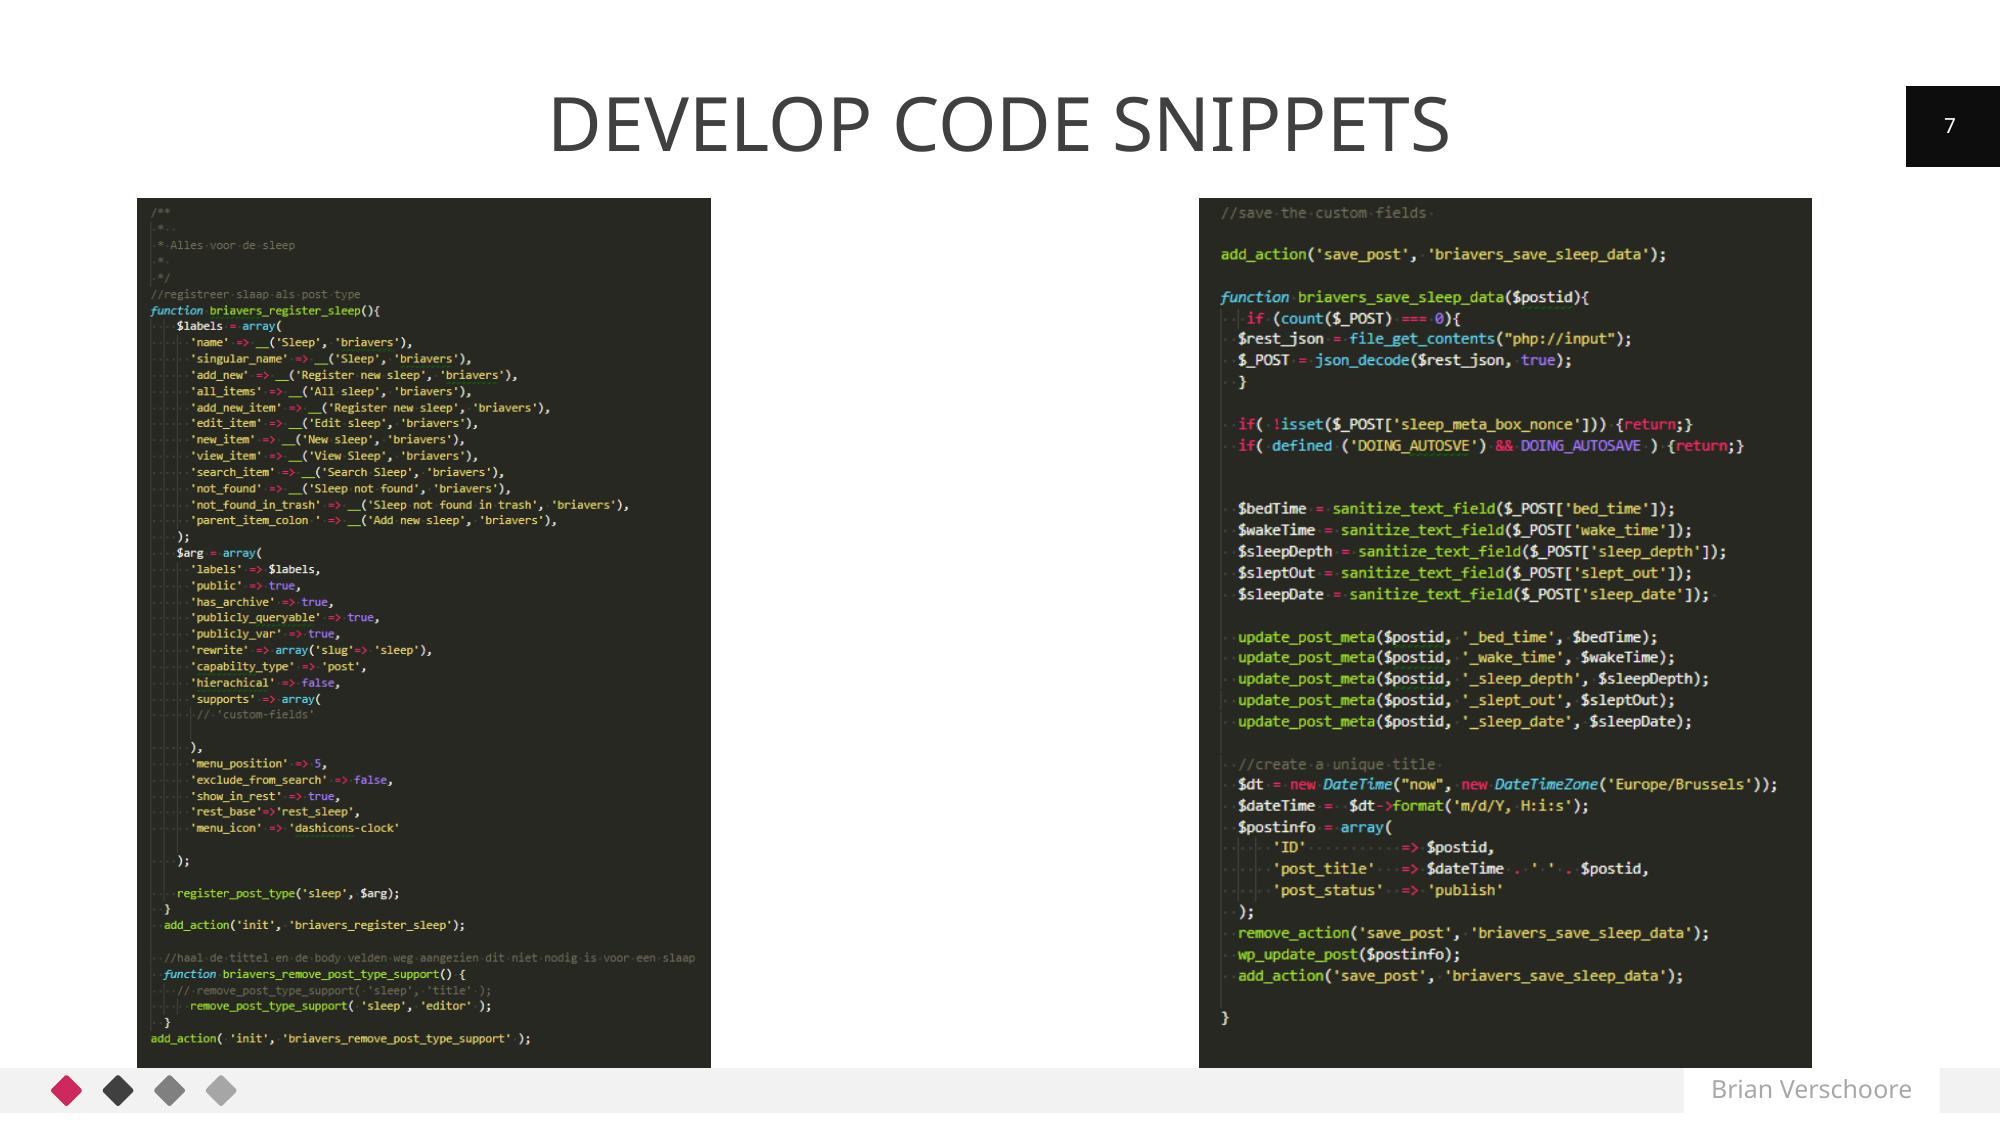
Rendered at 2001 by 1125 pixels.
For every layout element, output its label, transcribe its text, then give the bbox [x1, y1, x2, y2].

slide_number 7 [1915, 96, 1985, 157]
footer Brian Verschoore [1683, 1067, 1940, 1114]
picture [137, 198, 711, 1068]
title Develop Code Snippets [137, 86, 1863, 169]
picture [1199, 198, 1812, 1068]
